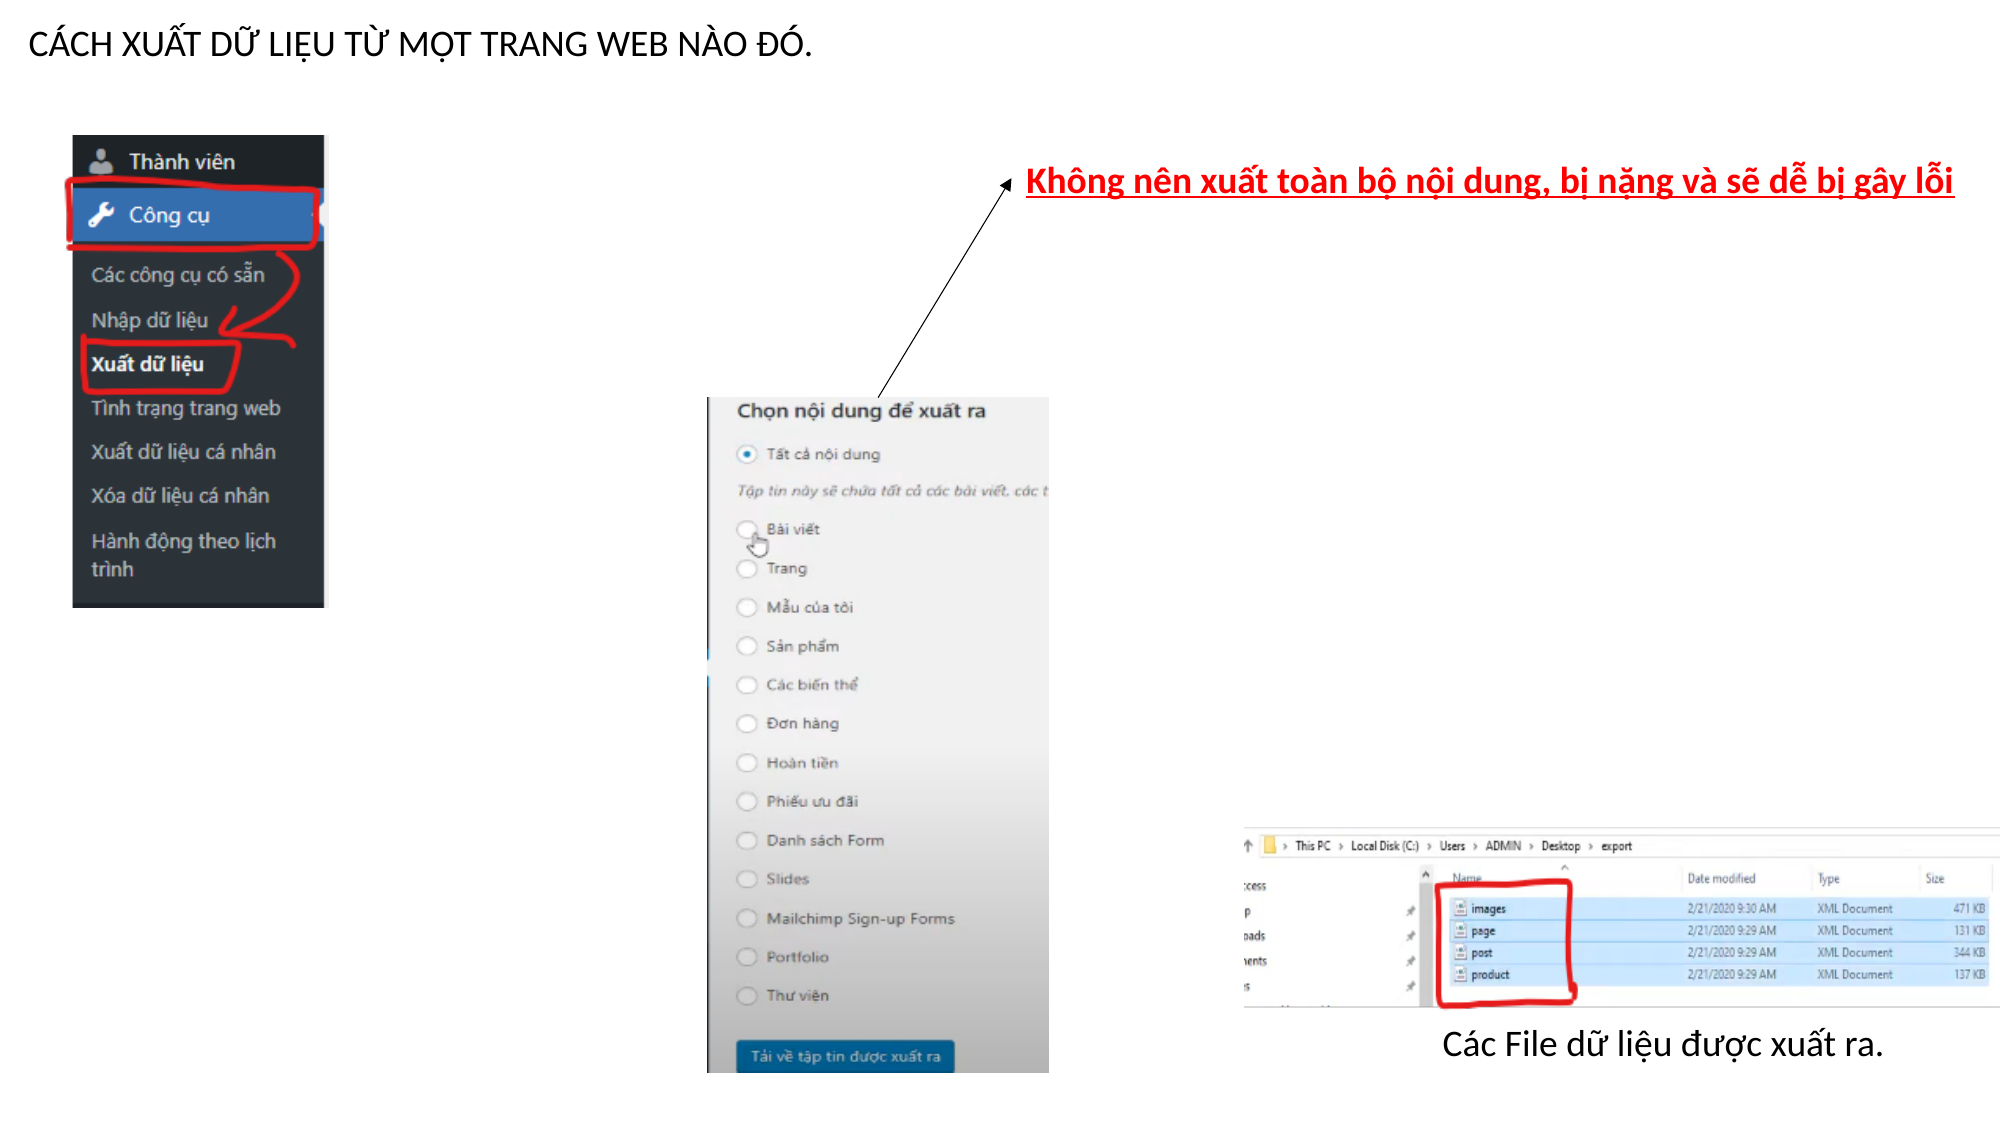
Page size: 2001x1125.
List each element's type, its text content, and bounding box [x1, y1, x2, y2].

text_box Các File dữ liệu được xuất ra. [1428, 1012, 2000, 1072]
picture [707, 397, 1049, 1073]
picture [62, 135, 329, 608]
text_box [878, 178, 1012, 398]
picture [1244, 827, 2000, 1012]
text_box Không nên xuất toàn bộ nội dung, bị nặng và sẽ dễ bị gây lỗi [1011, 148, 2000, 208]
text_box CÁCH XUẤT DỮ LIỆU TỪ MỘT TRANG WEB NÀO ĐÓ. [13, 11, 854, 71]
